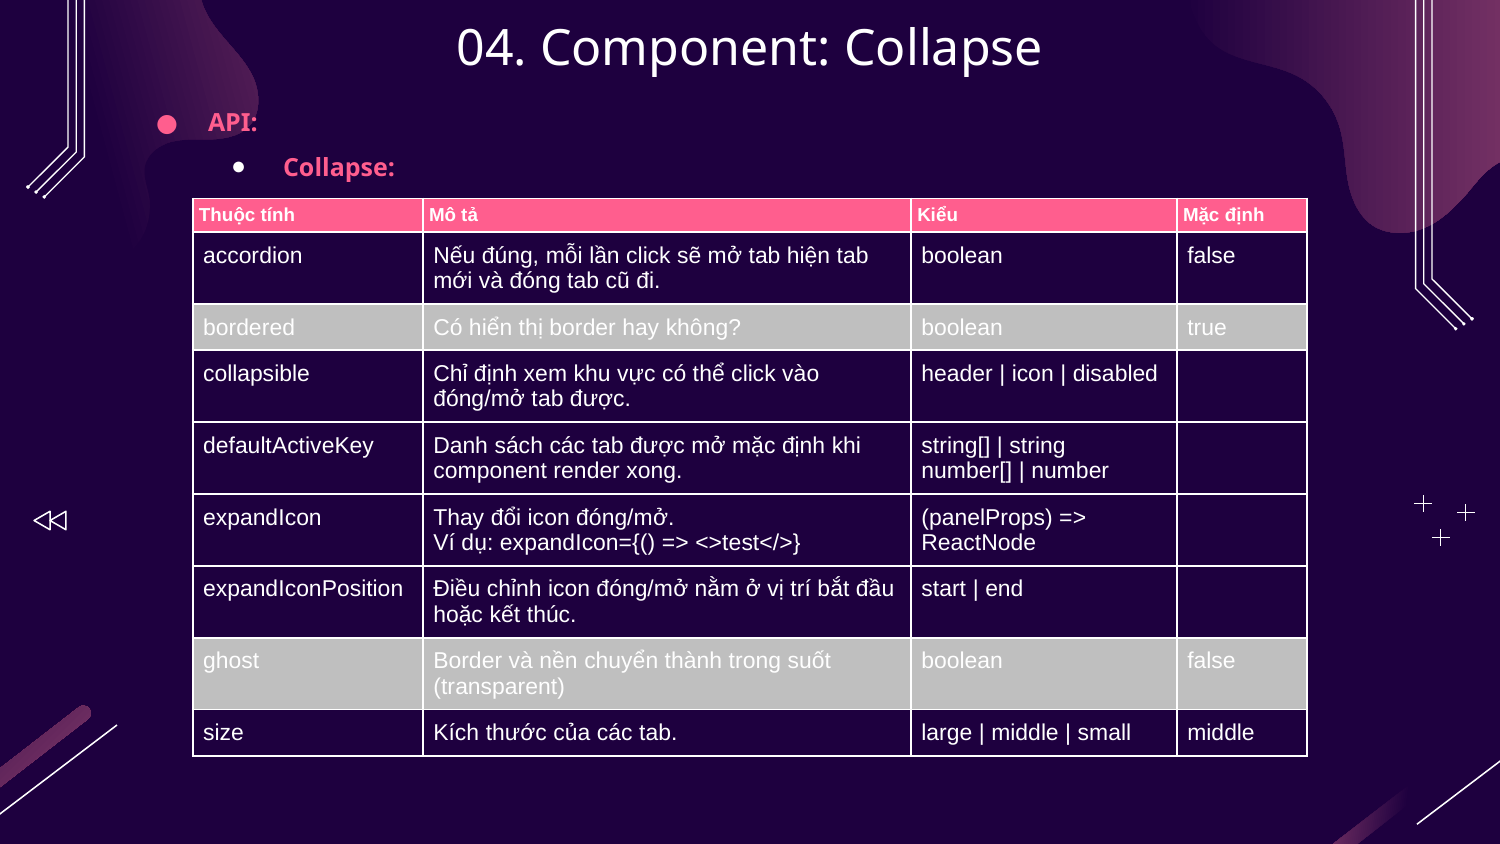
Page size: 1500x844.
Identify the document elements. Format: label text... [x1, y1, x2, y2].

table_cell false [1178, 233, 1306, 303]
table_cell Có hiển thị border hay không? [424, 305, 910, 349]
table_cell false [1178, 639, 1306, 709]
table_cell size [194, 710, 422, 755]
table_cell start | end [912, 567, 1176, 637]
table_cell (panelProps) => ReactNode [912, 495, 1176, 565]
table_cell large | middle | small [912, 710, 1176, 755]
table_header Thuộc tính [194, 199, 422, 231]
table_cell [1178, 495, 1306, 565]
table_cell [1178, 567, 1306, 637]
table_cell Điều chỉnh icon đóng/mở nằm ở vị trí bắt đầu hoặc kết thúc. [424, 567, 910, 637]
subtitle API: Collapse: [118, 94, 1337, 186]
table_cell header | icon | disabled [912, 351, 1176, 421]
table_header Mặc định [1178, 199, 1306, 231]
table_cell expandIcon [194, 495, 422, 565]
table_cell boolean [912, 639, 1176, 709]
table_cell Danh sách các tab được mở mặc định khi component render xong. [424, 423, 910, 493]
table_cell Thay đổi icon đóng/mở. Ví dụ: expandIcon={() => <>test</>} [424, 495, 910, 565]
table_cell collapsible [194, 351, 422, 421]
table_cell middle [1178, 710, 1306, 755]
table_cell accordion [194, 233, 422, 303]
table_cell Border và nền chuyển thành trong suốt (transparent) [424, 639, 910, 709]
table_cell defaultActiveKey [194, 423, 422, 493]
table_header Mô tả [424, 199, 910, 231]
table_cell bordered [194, 305, 422, 349]
table_cell ghost [194, 639, 422, 709]
table_cell [1178, 423, 1306, 493]
table_cell [1178, 351, 1306, 421]
table_cell Chỉ định xem khu vực có thể click vào đóng/mở tab được. [424, 351, 910, 421]
table_cell boolean [912, 233, 1176, 303]
title 04. Component: Collapse [118, 0, 1382, 94]
table_header Kiểu [912, 199, 1176, 231]
table_cell Nếu đúng, mỗi lần click sẽ mở tab hiện tab mới và đóng tab cũ đi. [424, 233, 910, 303]
table_cell string[] | string number[] | number [912, 423, 1176, 493]
table_cell true [1178, 305, 1306, 349]
table_cell boolean [912, 305, 1176, 349]
table_cell Kích thước của các tab. [424, 710, 910, 755]
table_cell expandIconPosition [194, 567, 422, 637]
